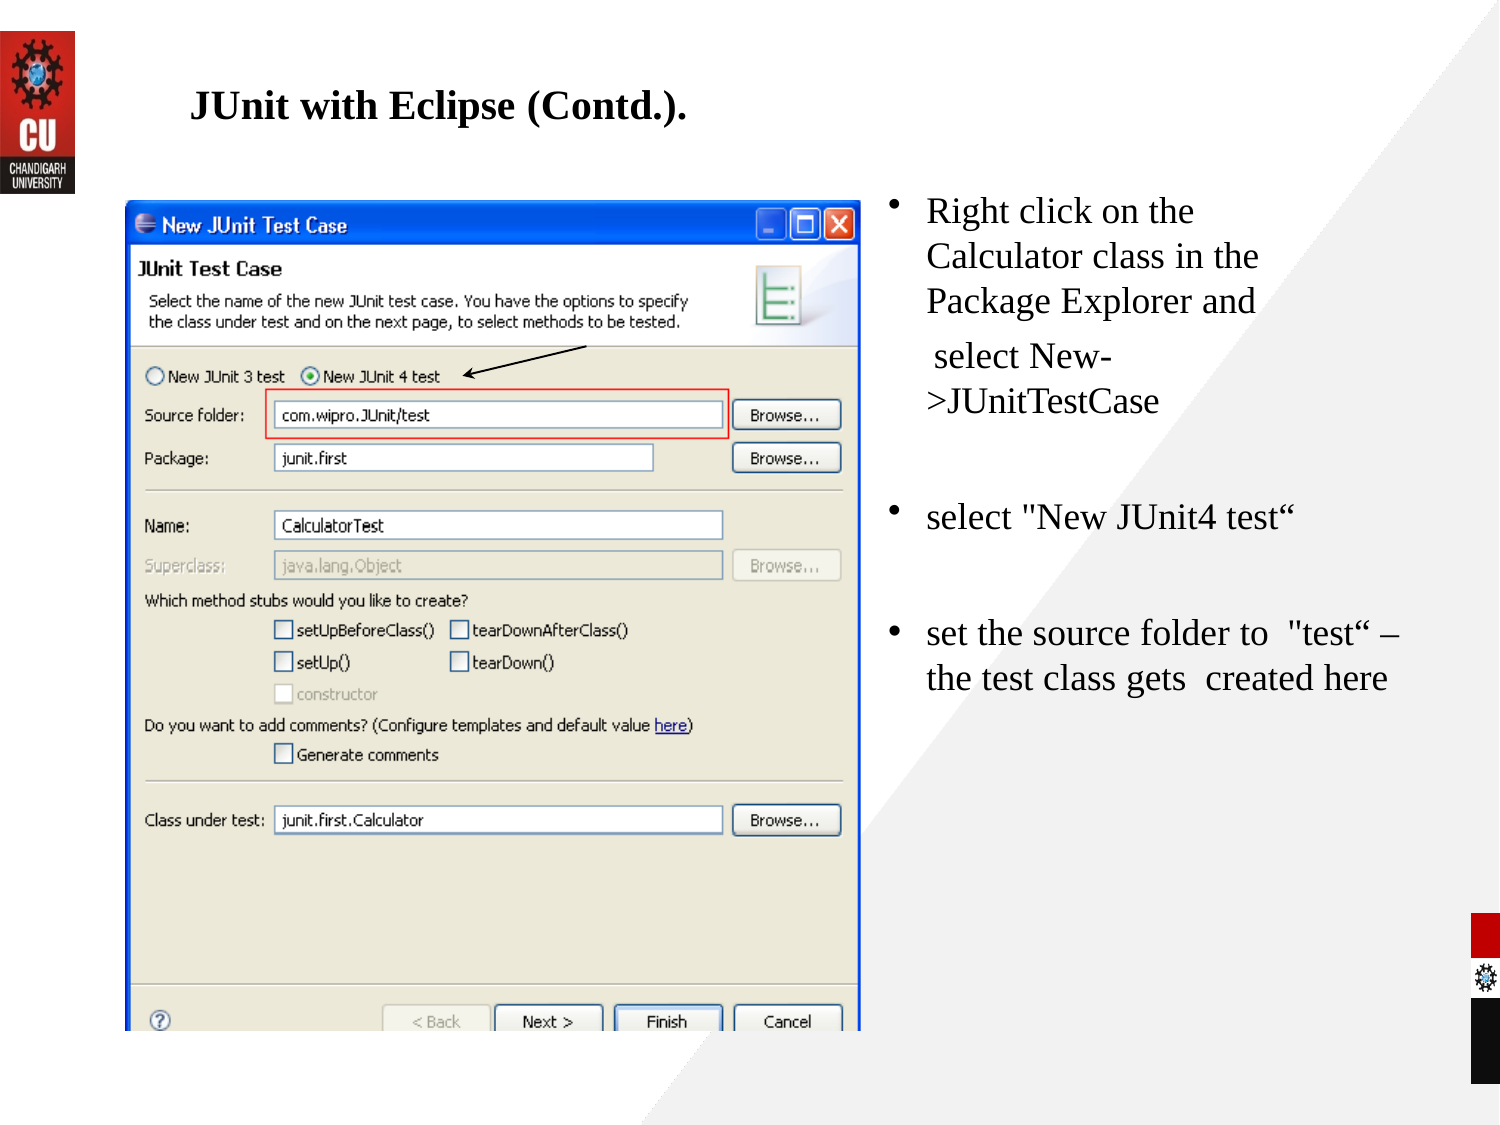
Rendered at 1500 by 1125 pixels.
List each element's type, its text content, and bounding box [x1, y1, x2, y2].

text_box Right click on the Calculator class in the Package Explorer and select New- >JUnitTestCase select "New JUnit4 test“ set the source folder to "test“ – the test class gets created here [886, 184, 1404, 698]
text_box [124, 199, 861, 1031]
picture [0, 0, 1500, 1125]
title JUnit with Eclipse (Contd.). [187, 6, 1020, 197]
